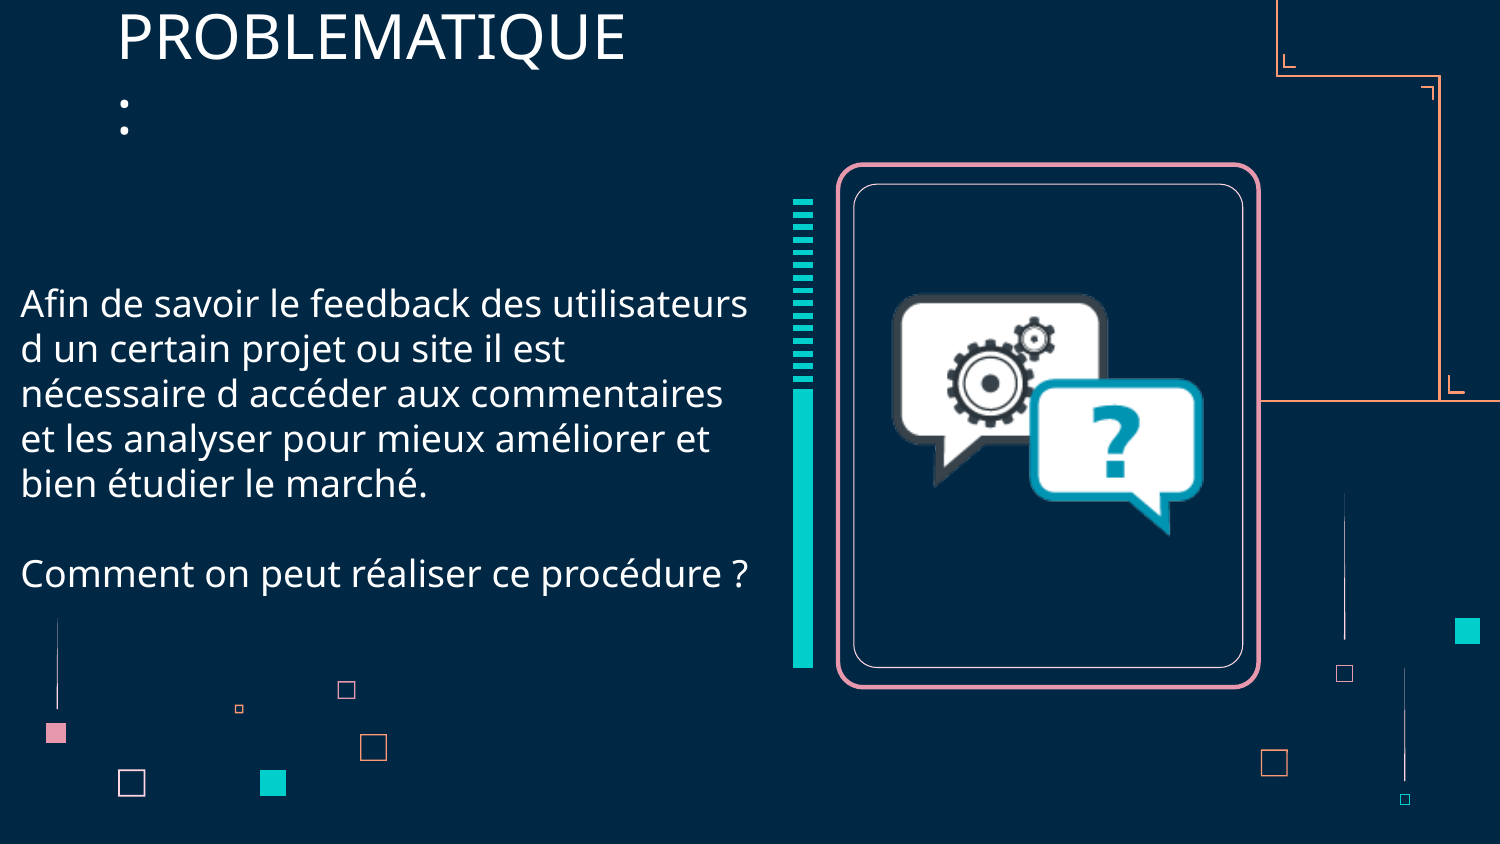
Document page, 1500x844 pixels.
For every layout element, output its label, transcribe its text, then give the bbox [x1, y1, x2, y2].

list Afin de savoir le feedback des utilisateurs d un certain projet ou site il est nécessaire d accéder aux commentaires et les analyser pour mieux améliorer et bien étudier le marché. Comment on peut réaliser ce procédure ? [5, 265, 778, 648]
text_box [792, 162, 1262, 690]
picture [874, 233, 1223, 582]
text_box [1260, 0, 1500, 402]
title PROBLEMATIQUE : [101, 67, 658, 163]
